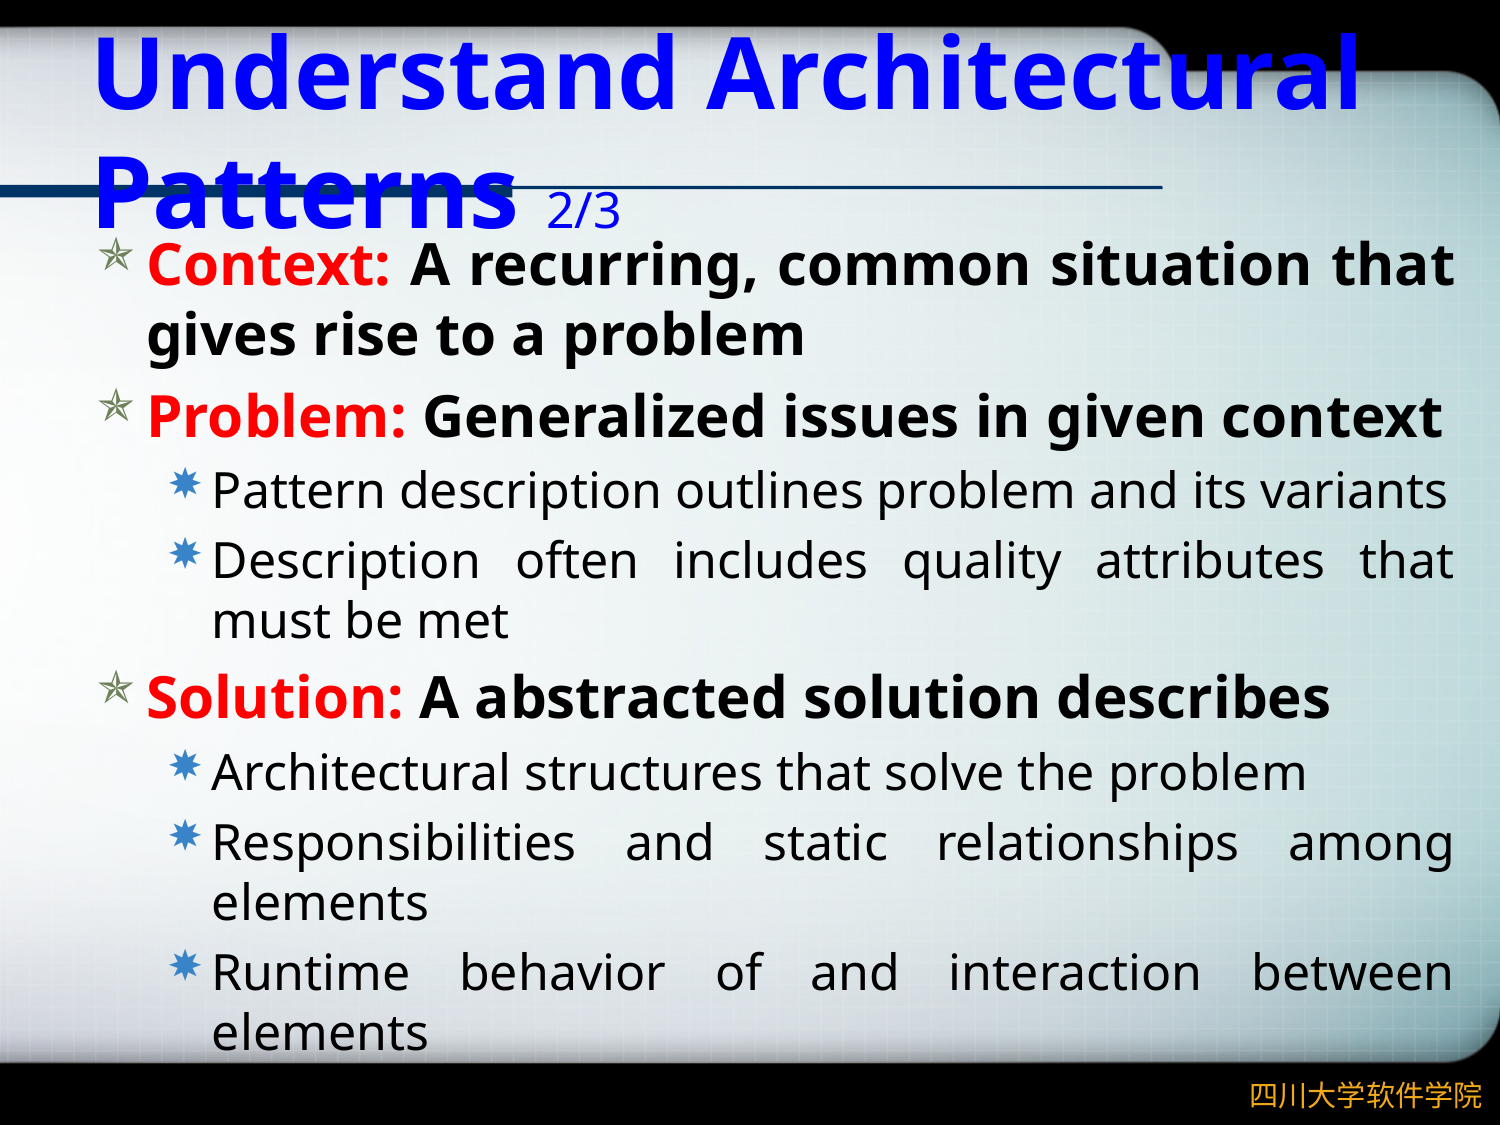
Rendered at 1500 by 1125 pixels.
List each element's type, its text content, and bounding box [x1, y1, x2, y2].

picture [0, 0, 1500, 1125]
title Understand Architectural Patterns 2/3 [75, 78, 1500, 180]
list Context: A recurring, common situation that gives rise to a problem Problem: Generalized issues in given context Pattern description outlines problem and its variants Description often includes quality attributes that must be met Solution: A abstracted solution describes Architectural structures that solve the problem Responsibilities and static relationships among elements Runtime behavior of and interaction between elements [75, 219, 1471, 1083]
